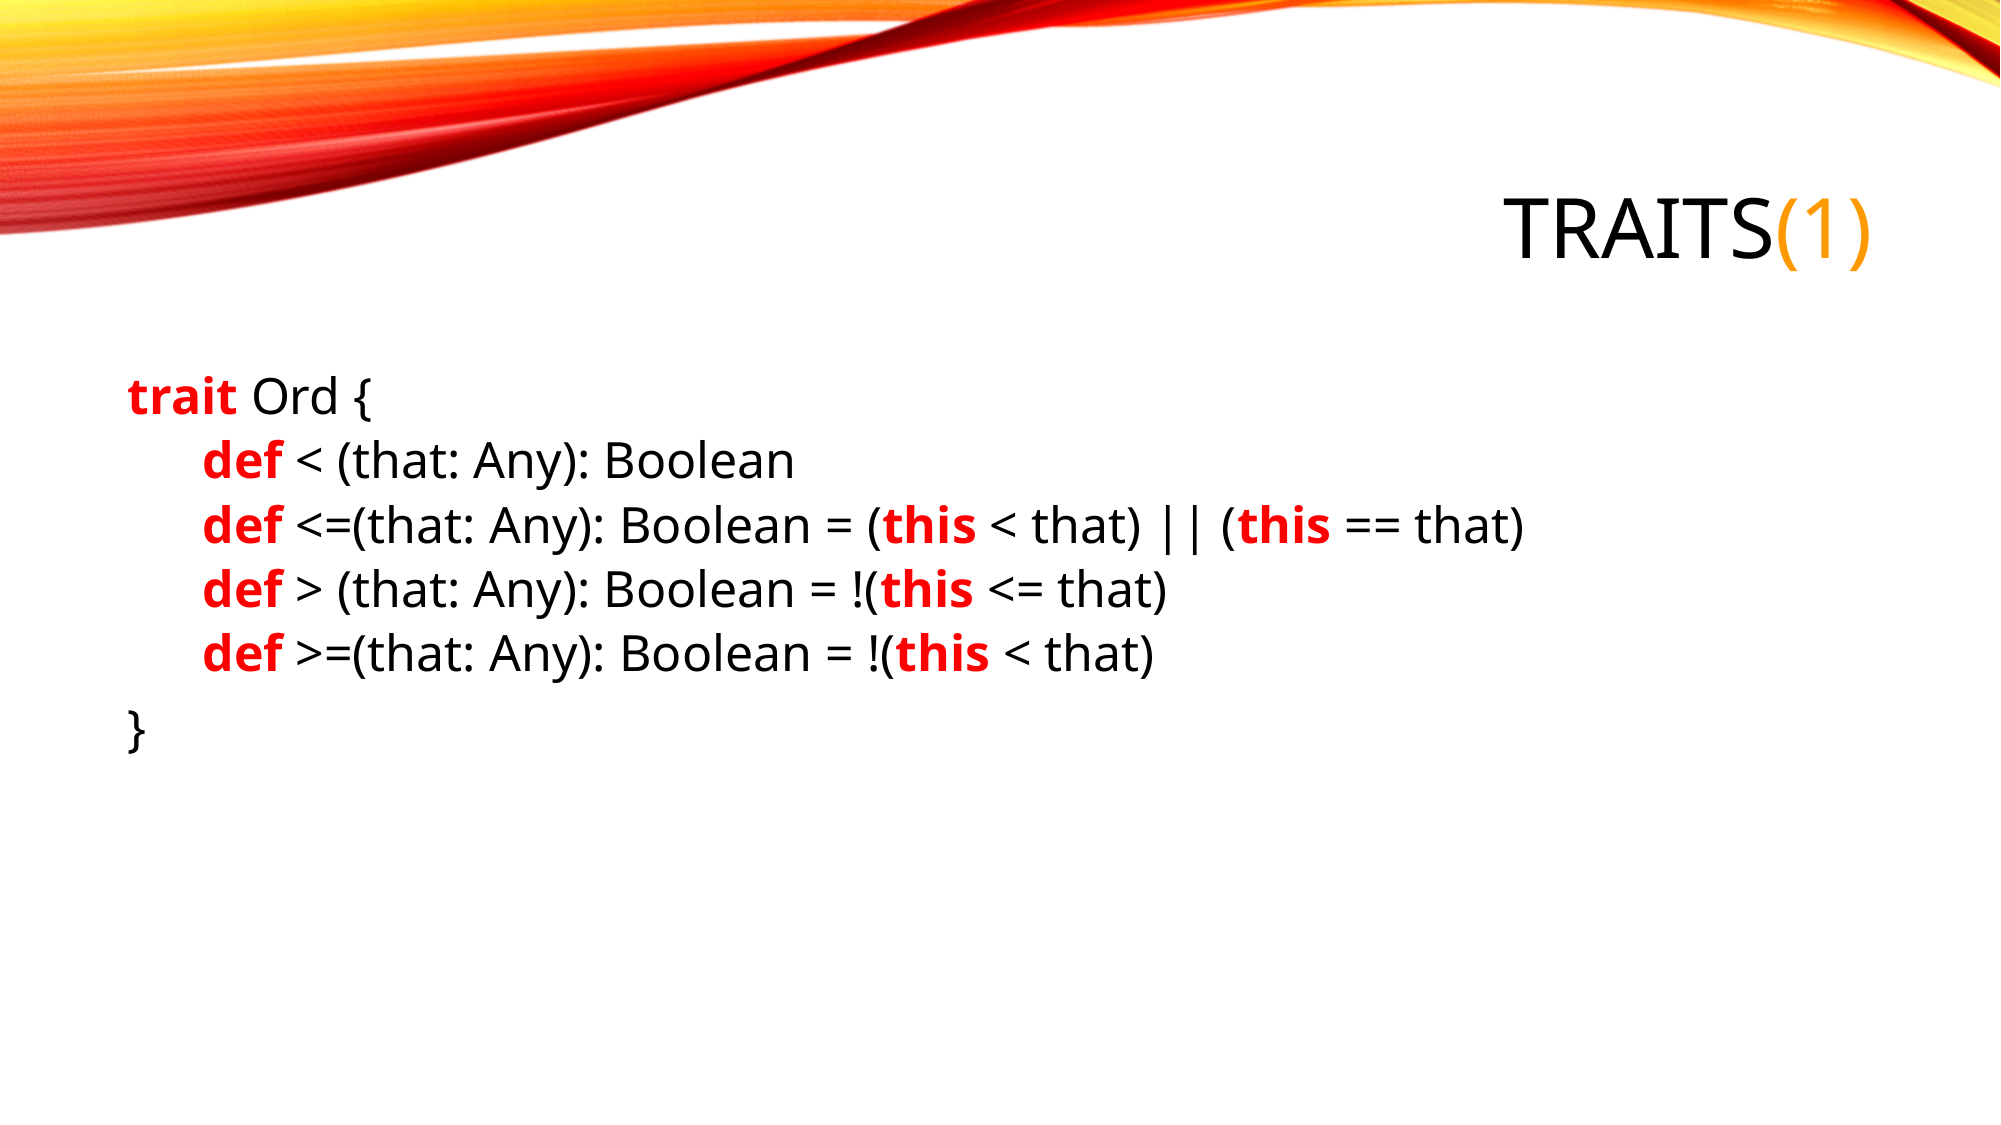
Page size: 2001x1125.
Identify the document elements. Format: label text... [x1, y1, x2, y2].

picture [0, 0, 2000, 237]
title TRAITS(1) [474, 125, 1888, 338]
list trait Ord { def < (that: Any): Boolean def <=(that: Any): Boolean = (this < that) || (this == that) def > (that: Any): Boolean = !(this <= that) def >=(that: Any): Boolean = !(this < that) } [112, 363, 1888, 1098]
